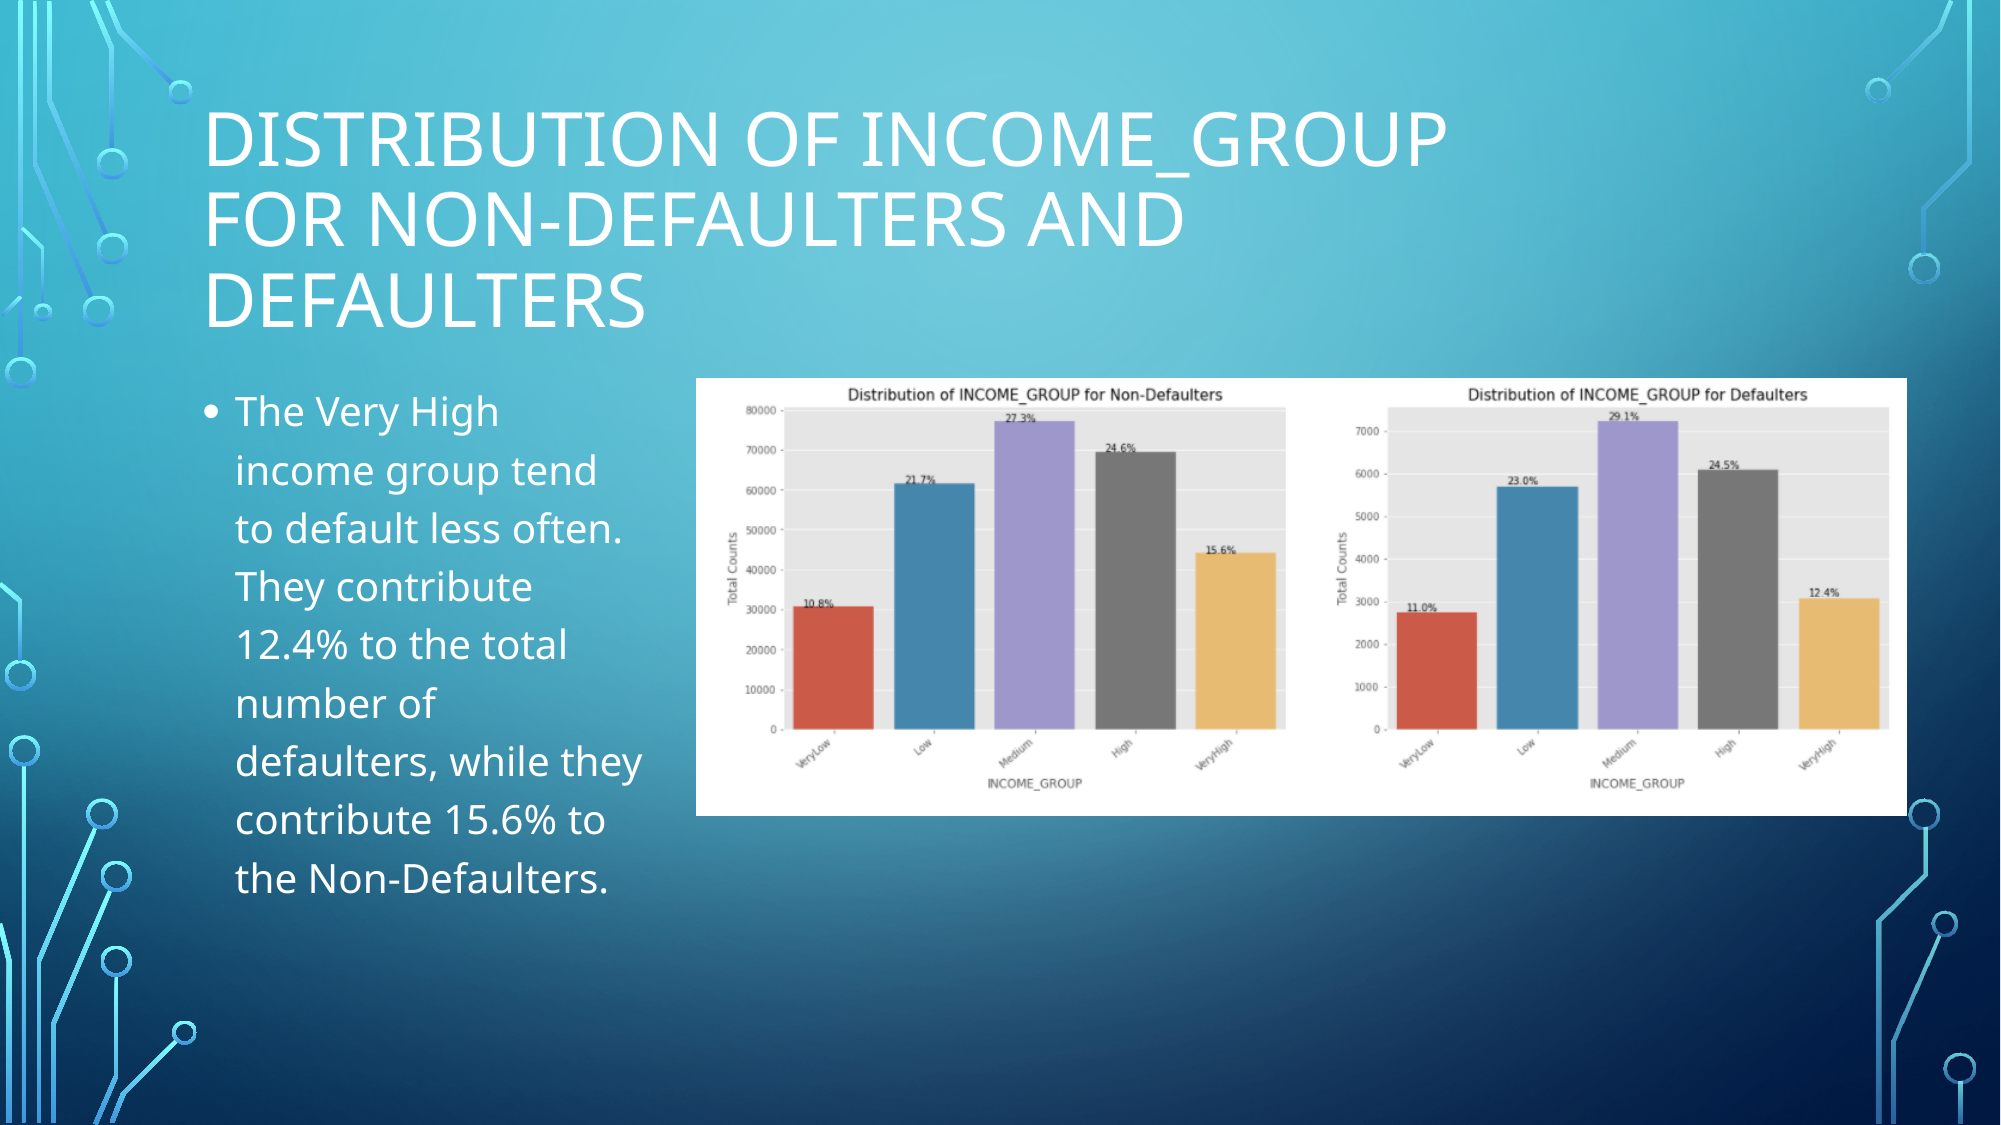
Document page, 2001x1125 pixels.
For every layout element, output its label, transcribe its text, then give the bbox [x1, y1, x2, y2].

picture [695, 378, 1907, 816]
list The Very High income group tend to default less often. They contribute 12.4% to the total number of defaulters, while they contribute 15.6% to the Non-Defaulters. [187, 369, 662, 950]
title DISTRIBUTION OF INCOME_GROUP FOR non-defaulters and defaulters [187, 101, 1510, 344]
